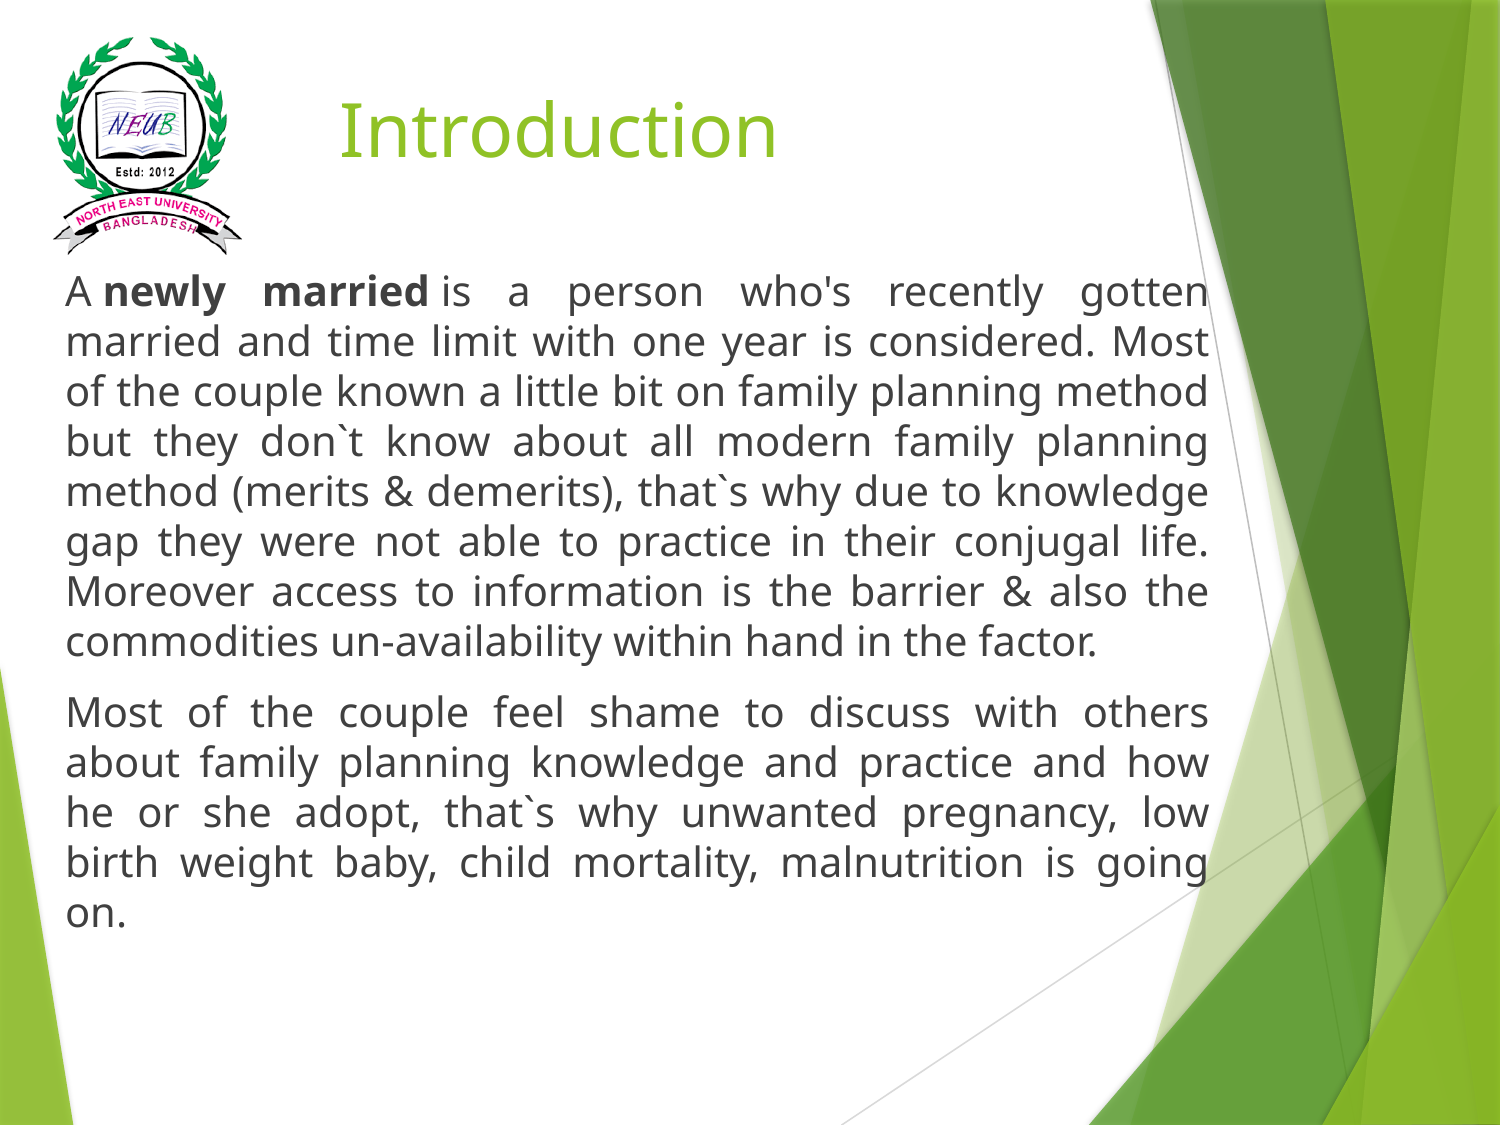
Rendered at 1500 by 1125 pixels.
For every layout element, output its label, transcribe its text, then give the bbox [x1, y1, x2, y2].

picture [49, 33, 245, 258]
list A newly married is a person who's recently gotten married and time limit with one year is considered. Most of the couple known a little bit on family planning method but they don`t know about all modern family planning method (merits & demerits), that`s why due to knowledge gap they were not able to practice in their conjugal life. Moreover access to information is the barrier & also the commodities un-availability within hand in the factor. Most of the couple feel shame to discuss with others about family planning knowledge and practice and how he or she adopt, that`s why unwanted pregnancy, low birth weight baby, child mortality, malnutrition is going on. [50, 256, 1225, 1125]
title Introduction [324, 75, 1367, 292]
